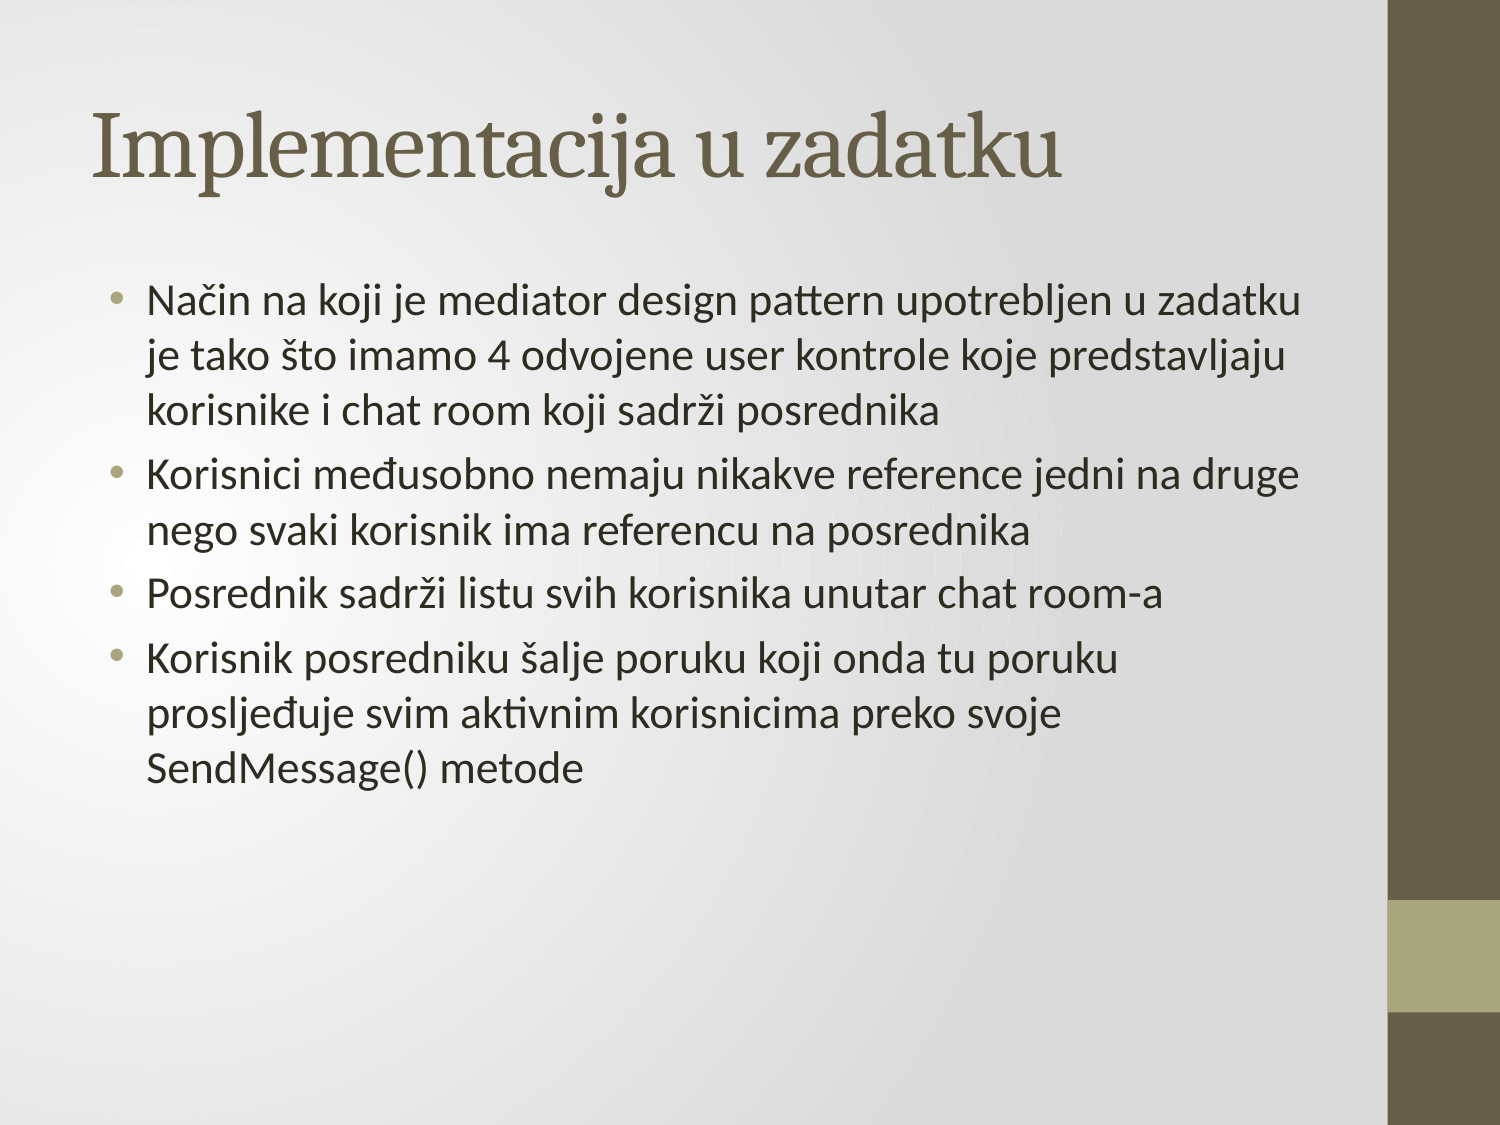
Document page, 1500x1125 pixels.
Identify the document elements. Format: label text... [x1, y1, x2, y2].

list Način na koji je mediator design pattern upotrebljen u zadatku je tako što imamo 4 odvojene user kontrole koje predstavljaju korisnike i chat room koji sadrži posrednika Korisnici međusobno nemaju nikakve reference jedni na druge nego svaki korisnik ima referencu na posrednika Posrednik sadrži listu svih korisnika unutar chat room-a Korisnik posredniku šalje poruku koji onda tu poruku prosljeđuje svim aktivnim korisnicima preko svoje SendMessage() metode [75, 262, 1325, 1050]
title Implementacija u zadatku [75, 45, 1325, 233]
